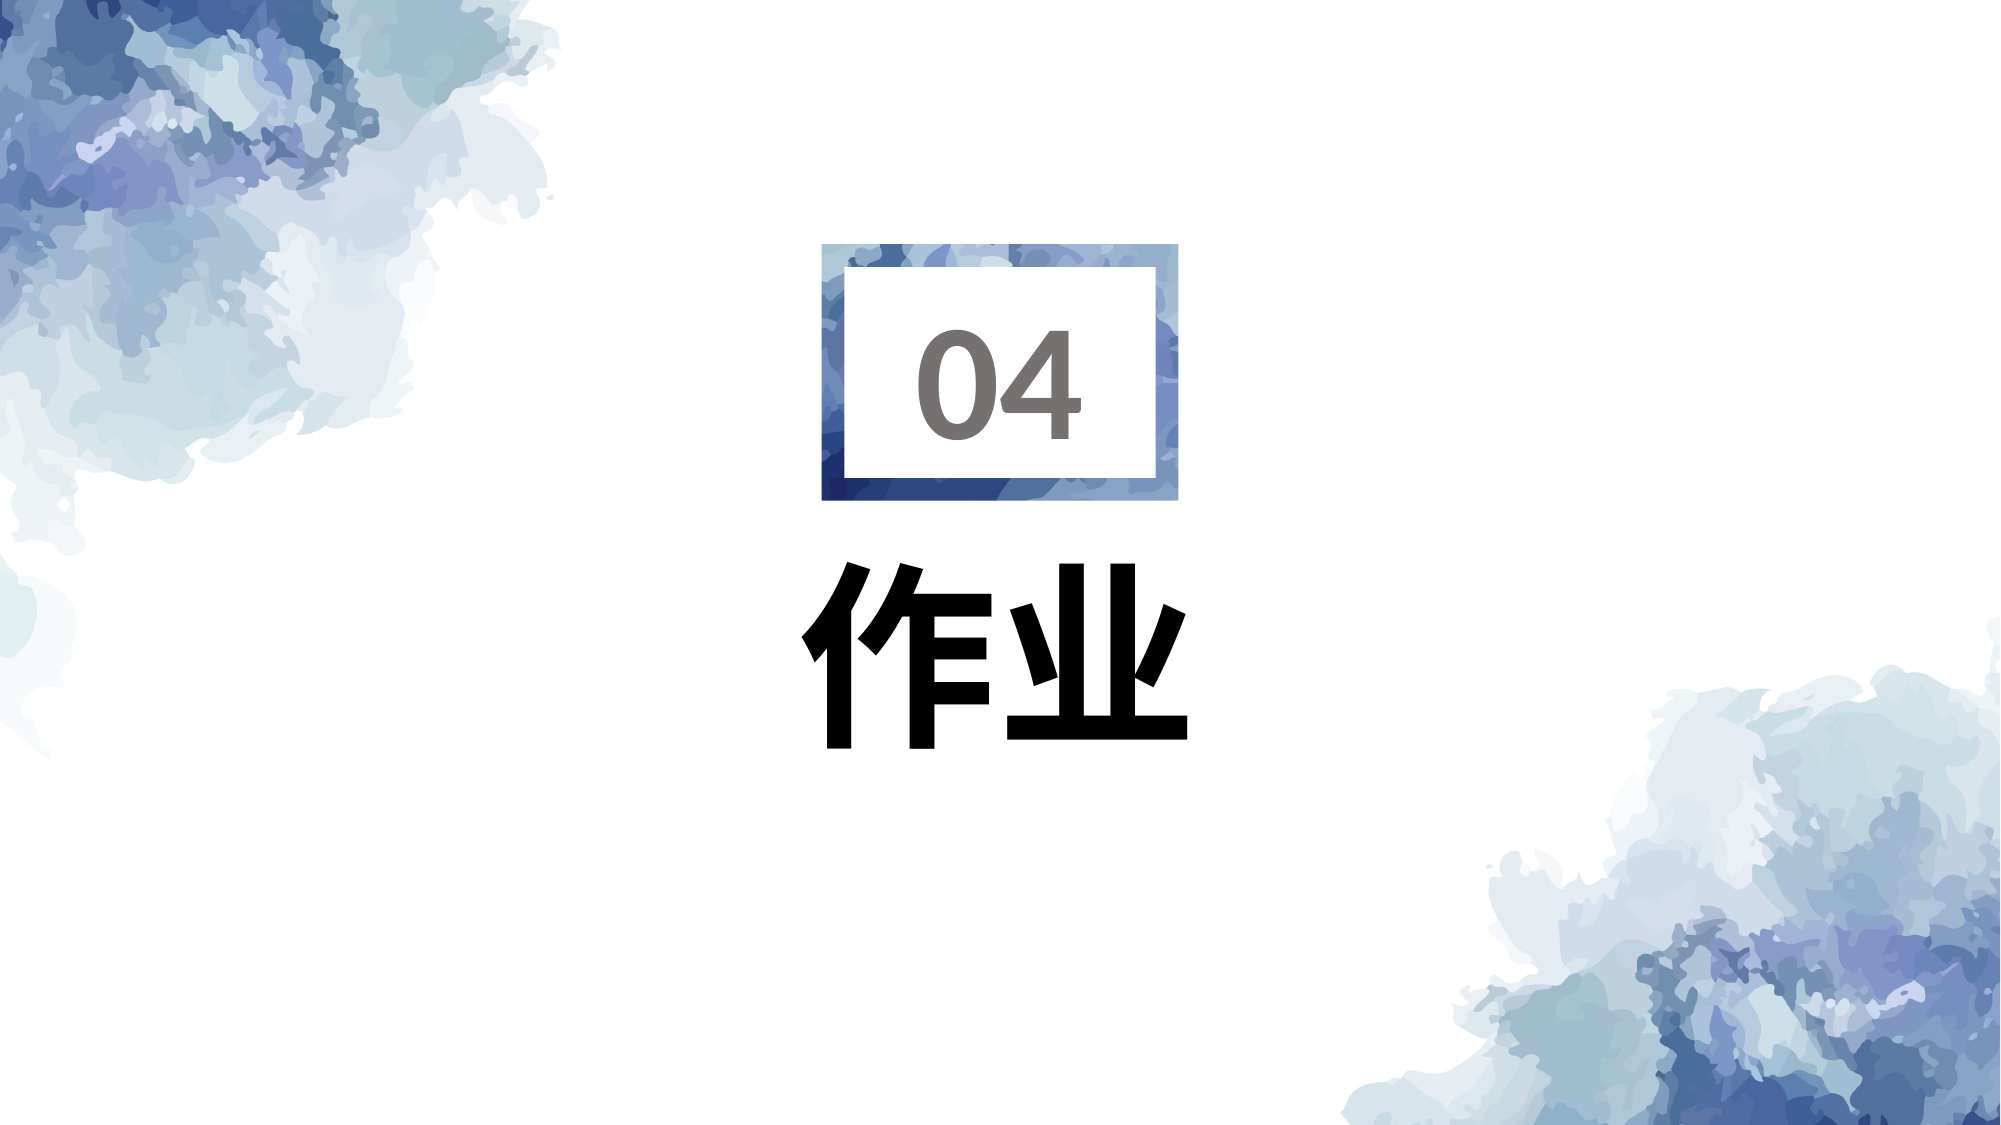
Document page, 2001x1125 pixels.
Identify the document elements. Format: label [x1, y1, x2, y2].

text_box [0, 0, 2000, 1125]
